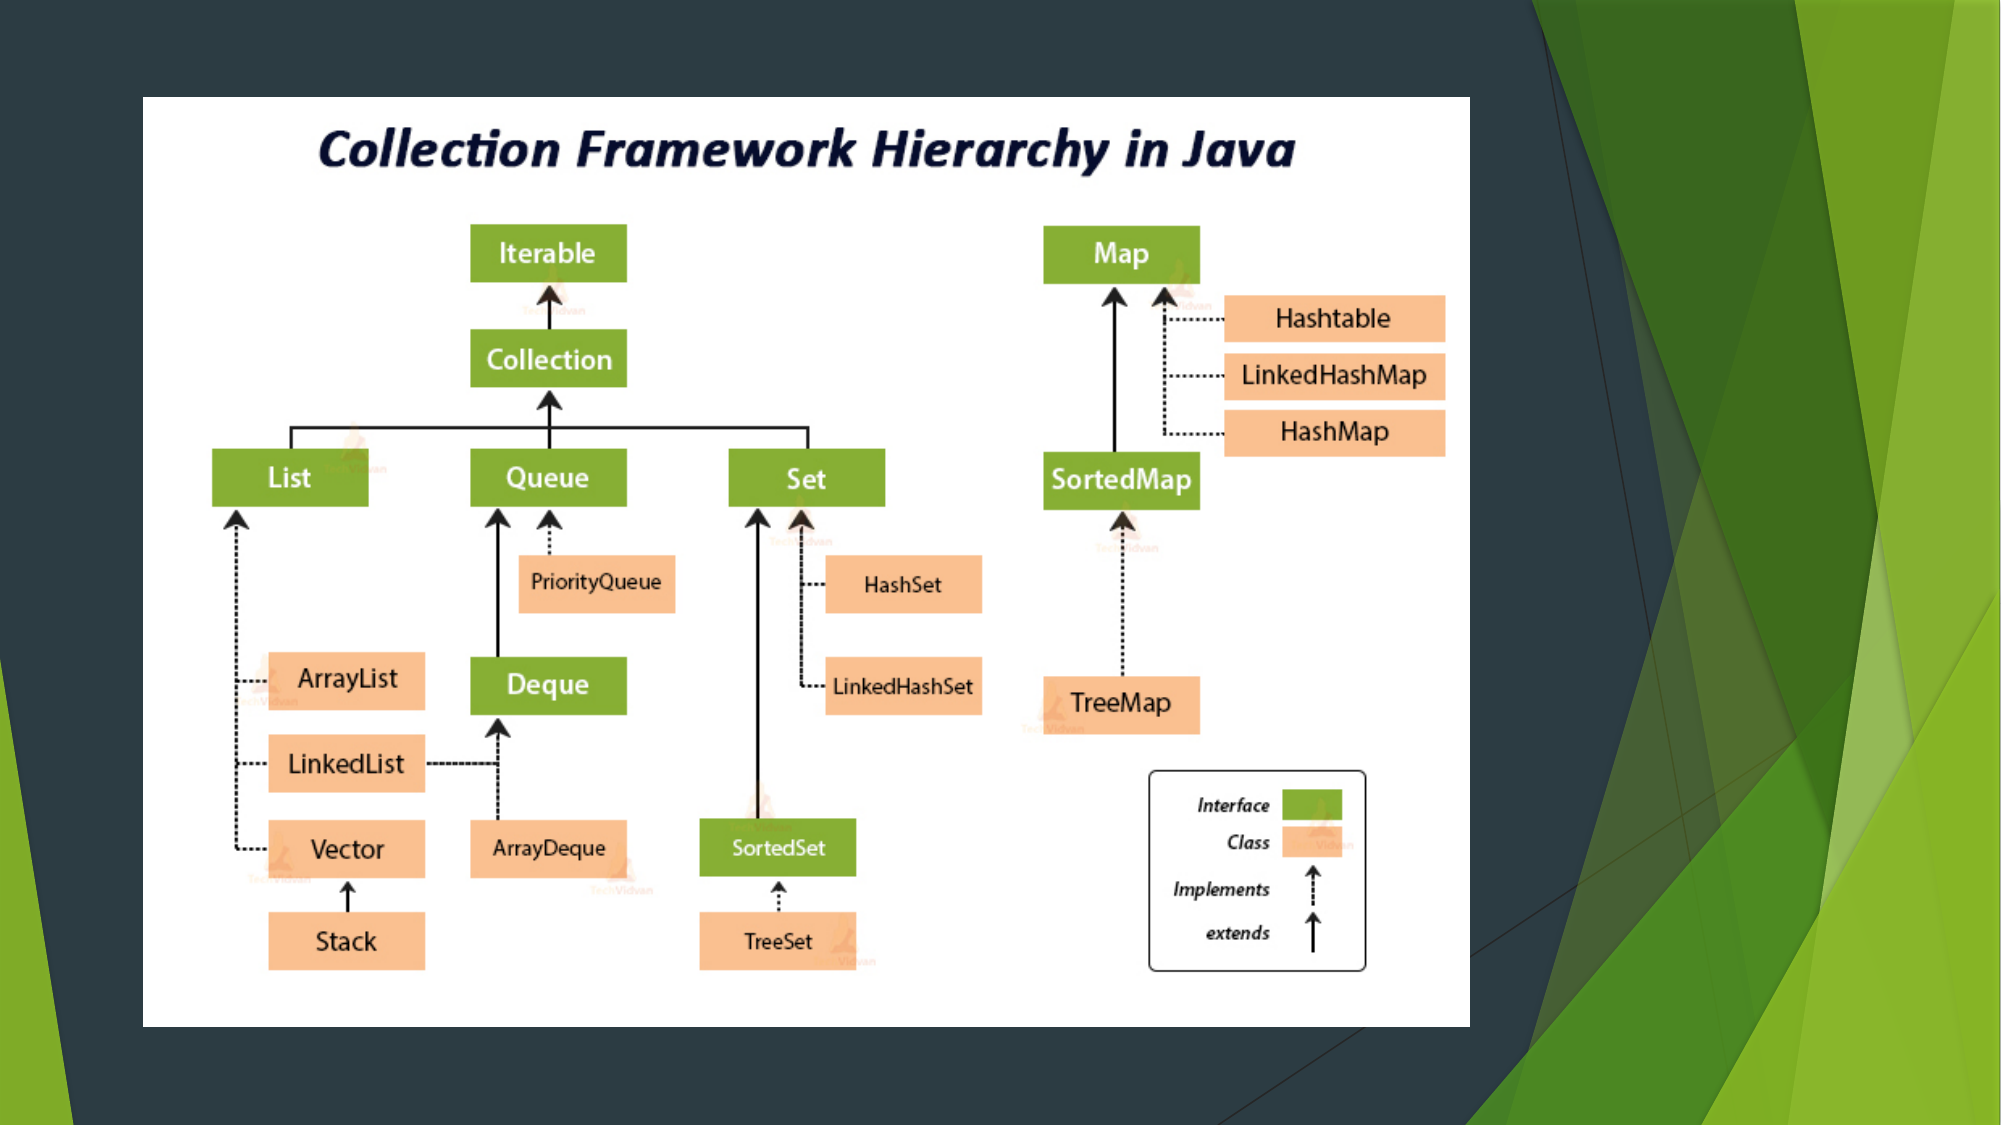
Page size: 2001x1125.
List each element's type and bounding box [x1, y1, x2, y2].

picture [143, 97, 1471, 1028]
